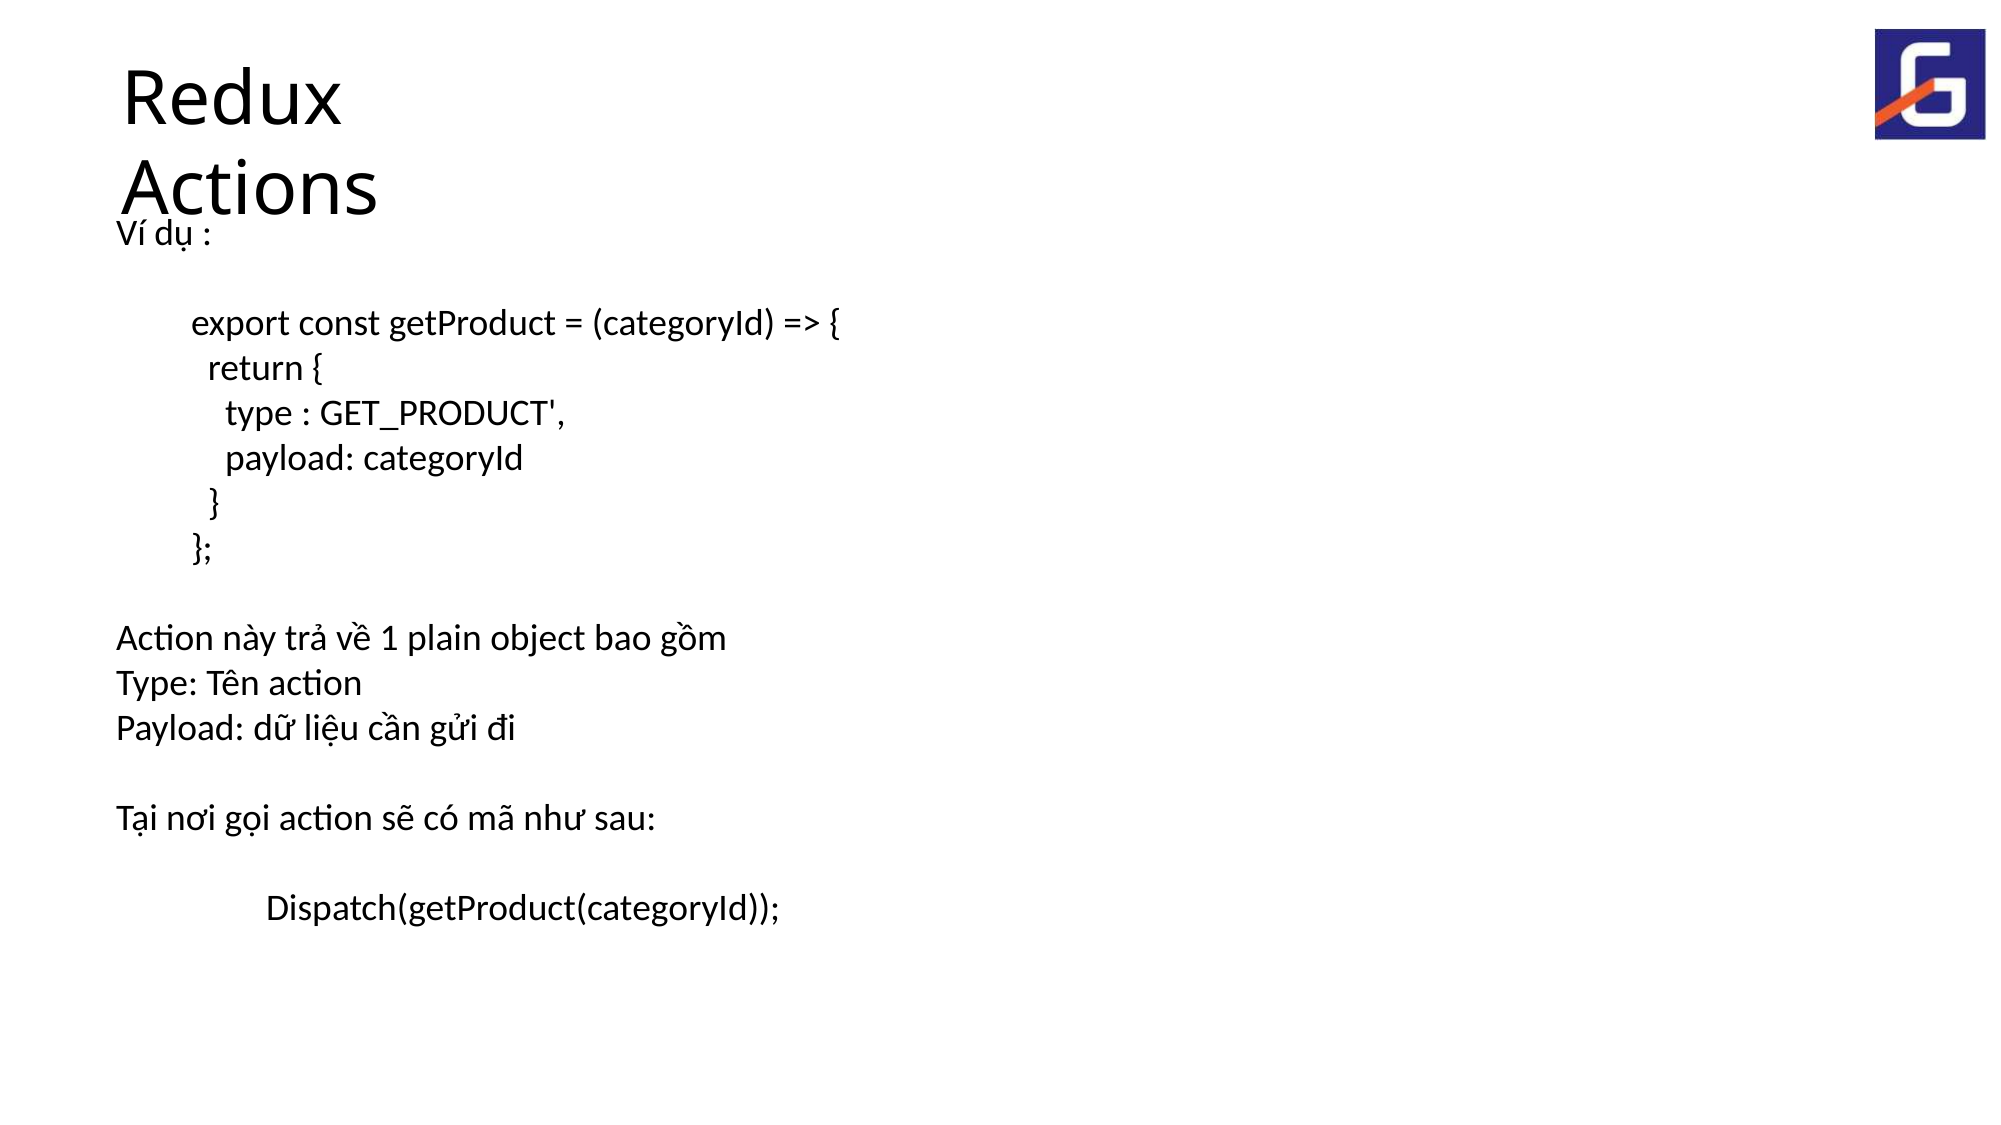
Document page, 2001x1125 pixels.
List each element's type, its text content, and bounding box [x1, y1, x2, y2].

text_box Redux Actions [121, 49, 594, 120]
text_box Ví dụ : export const getProduct = (categoryId) => { return { type : GET_PRODUCT', payload: categoryId } }; Action này trả về 1 plain object bao gồm Type: Tên action Payload: dữ liệu cần gửi đi Tại nơi gọi action sẽ có mã như sau: Dispatch(getProduct(categoryId)); [115, 207, 1743, 1037]
picture [1874, 28, 1987, 141]
